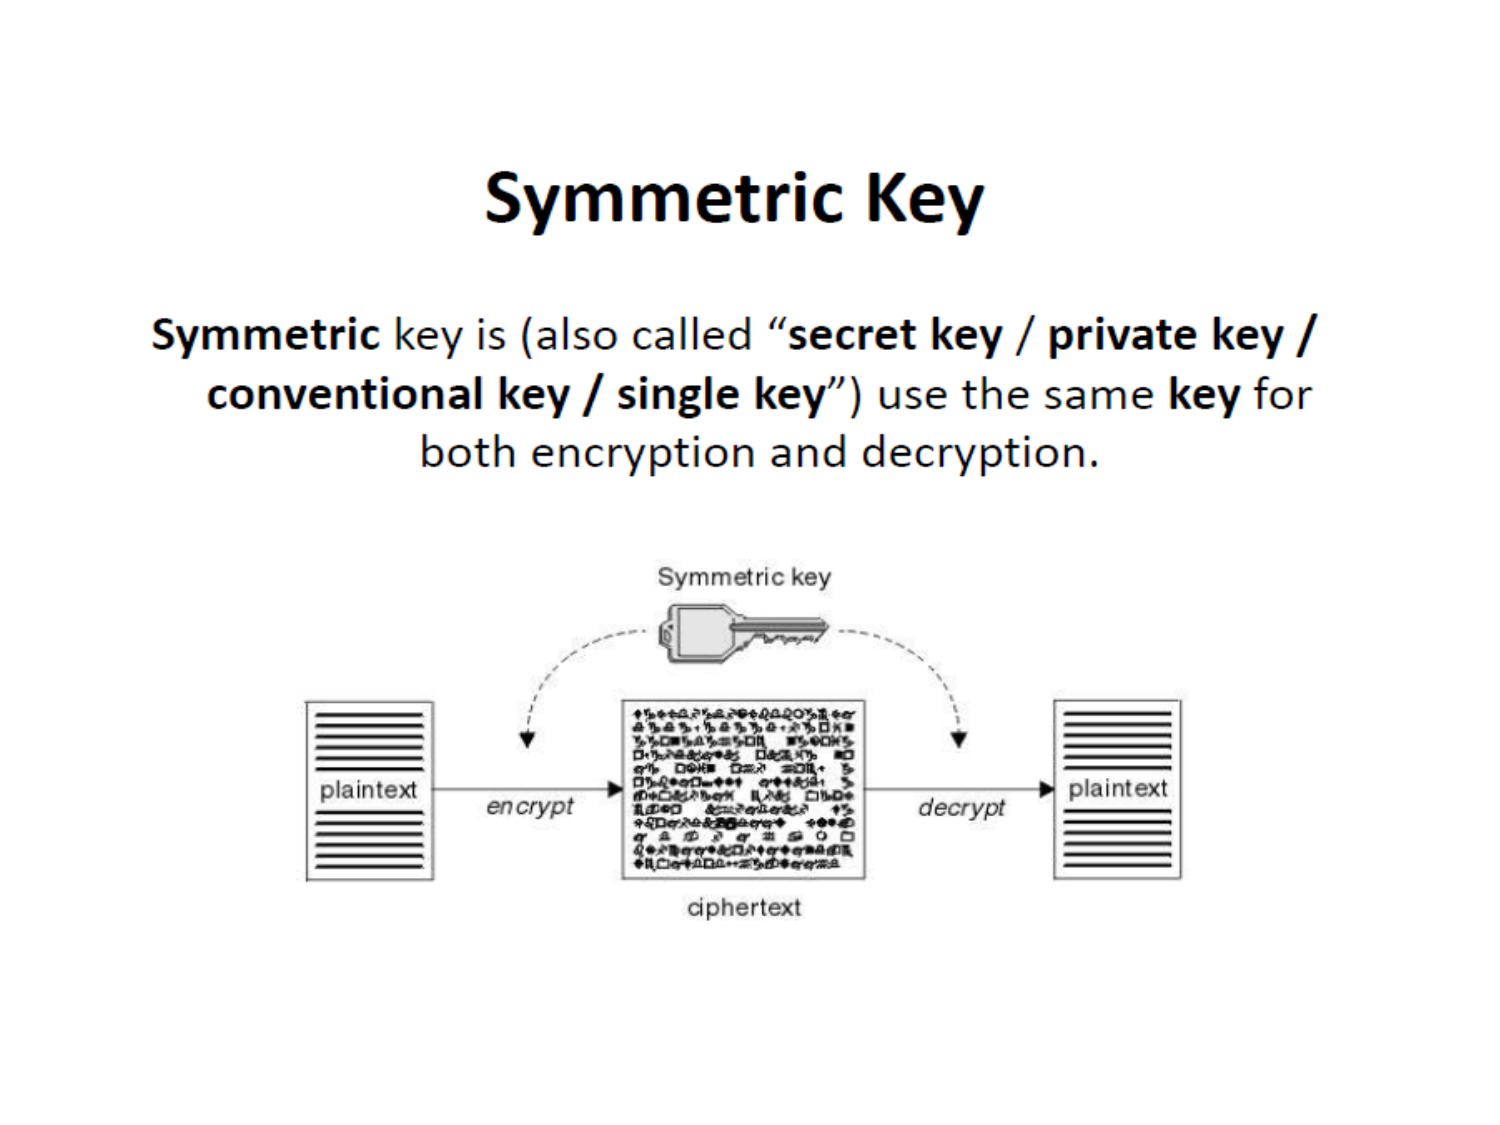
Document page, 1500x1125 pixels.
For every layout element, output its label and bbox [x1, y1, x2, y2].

list [124, 112, 1363, 935]
